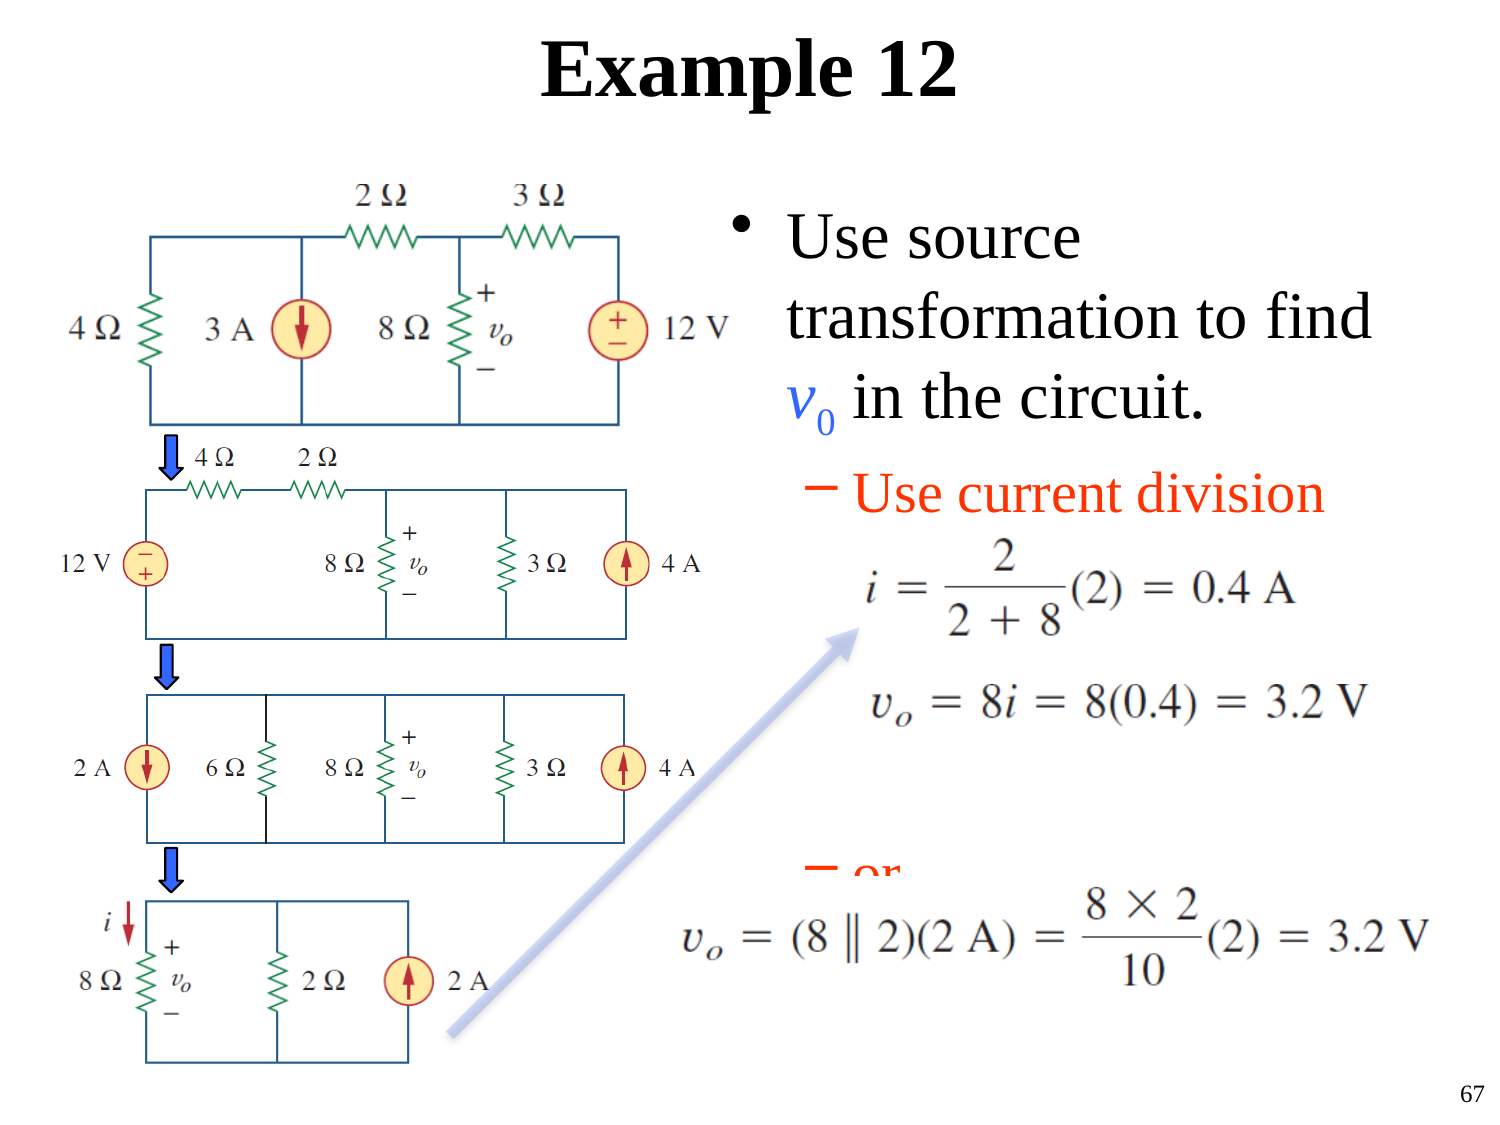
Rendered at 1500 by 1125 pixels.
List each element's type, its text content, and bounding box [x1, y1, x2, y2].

picture [71, 692, 449, 847]
slide_number 67 [1186, 1069, 1500, 1125]
list Use source transformation to find v0 in the circuit. Use current division or [64, 652, 444, 1071]
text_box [449, 627, 860, 1036]
text_box [159, 855, 183, 893]
picture [852, 526, 1303, 646]
picture [64, 184, 730, 433]
list Use source transformation to find v0 in the circuit. Use current division or [494, 184, 1436, 1071]
text_box [154, 652, 179, 690]
picture [860, 876, 1430, 996]
picture [56, 444, 703, 645]
picture [71, 896, 492, 1066]
title Example 12 [0, 0, 1500, 126]
picture [867, 684, 1374, 728]
